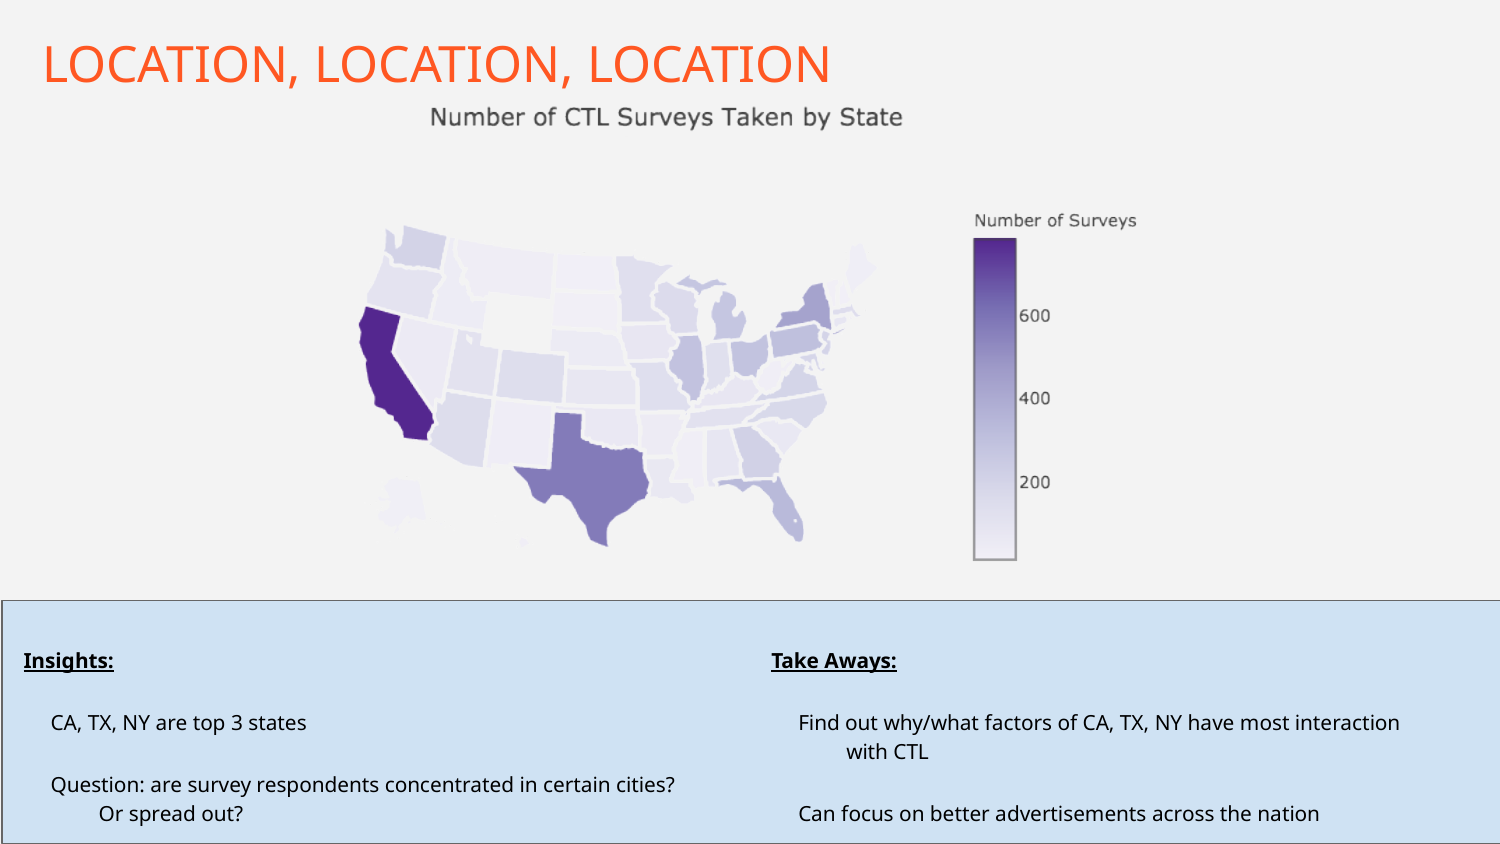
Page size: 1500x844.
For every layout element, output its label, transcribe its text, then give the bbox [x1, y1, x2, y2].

title LOCATION, LOCATION, LOCATION [27, 17, 1425, 112]
picture [344, 95, 1156, 564]
list Take Aways: Find out why/what factors of CA, TX, NY have most interaction with CTL Can focus on better advertisements across the nation [756, 628, 1446, 815]
list Insights: CA, TX, NY are top 3 states Question: are survey respondents concentrated in certain cities? Or spread out? [8, 628, 698, 815]
